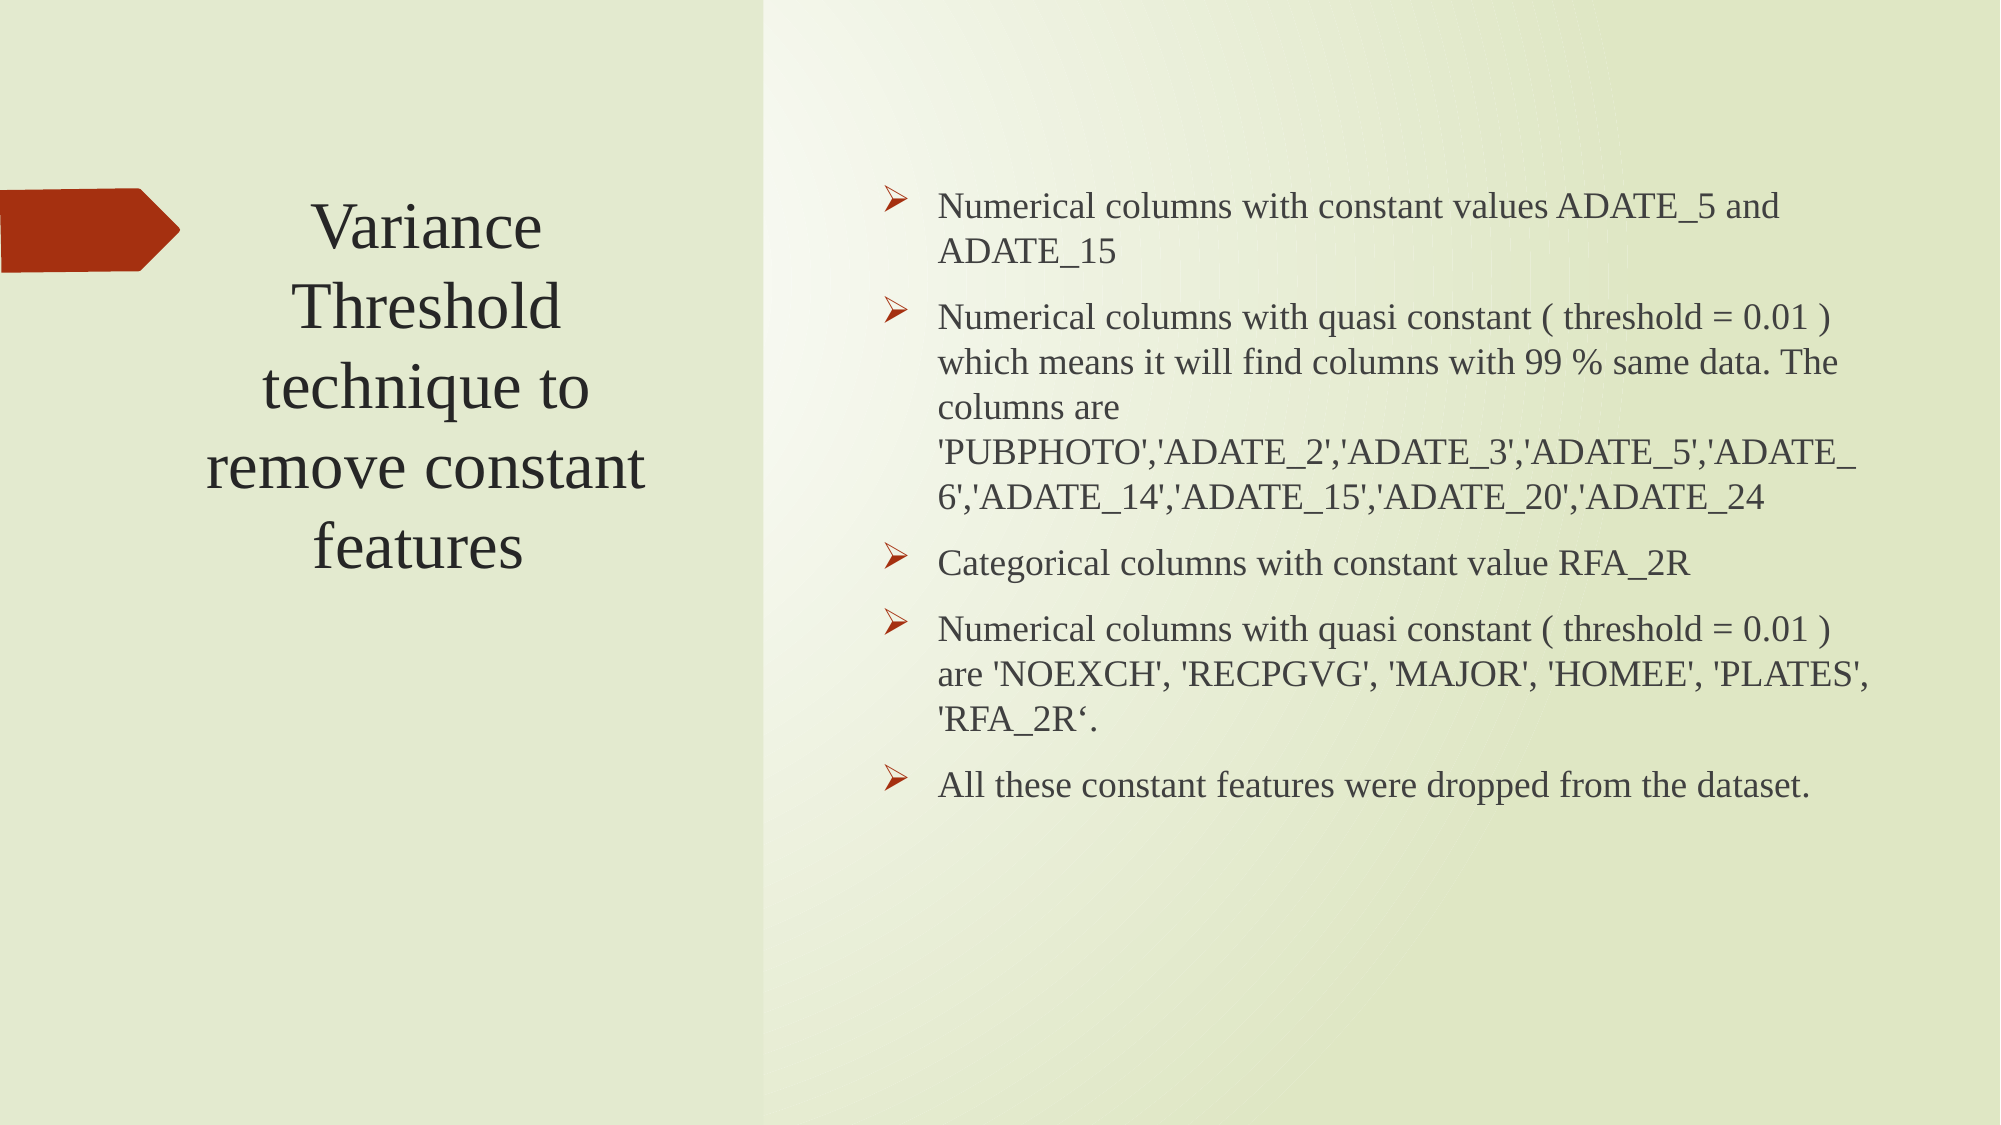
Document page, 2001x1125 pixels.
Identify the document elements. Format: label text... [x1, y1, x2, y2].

title Variance Threshold technique to remove constant features [180, 173, 675, 970]
list Numerical columns with constant values ADATE_5 and ADATE_15 Numerical columns with quasi constant ( threshold = 0.01 ) which means it will find columns with 99 % same data. The columns are 'PUBPHOTO','ADATE_2','ADATE_3','ADATE_5','ADATE_6','ADATE_14','ADATE_15','ADATE_20','ADATE_24 Categorical columns with constant value RFA_2R Numerical columns with quasi constant ( threshold = 0.01 ) are 'NOEXCH', 'RECPGVG', 'MAJOR', 'HOMEE', 'PLATES', 'RFA_2R‘. All these constant features were dropped from the dataset. [866, 173, 1888, 970]
text_box [0, 188, 181, 273]
text_box [0, 0, 765, 1125]
